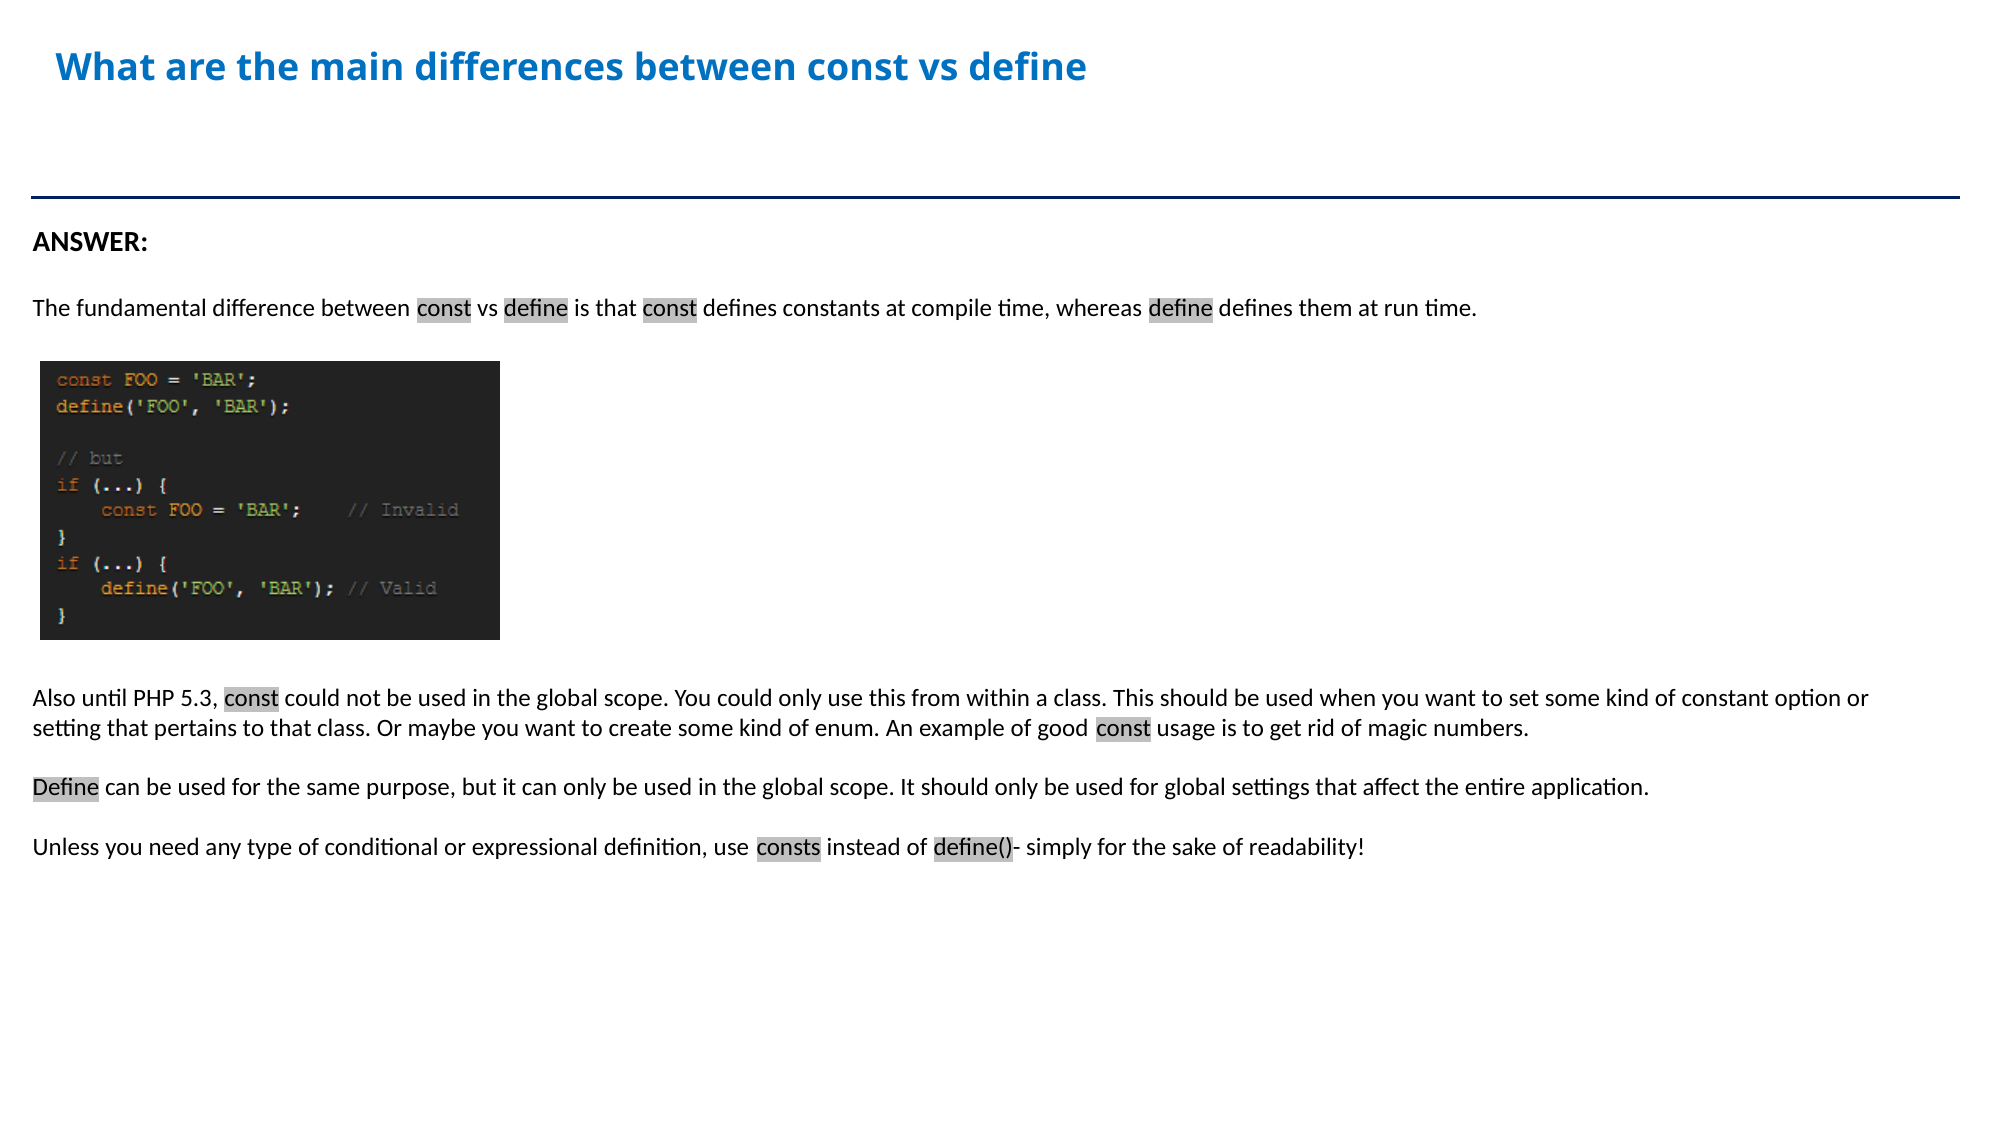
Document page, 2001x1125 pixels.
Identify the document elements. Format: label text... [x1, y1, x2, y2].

text_box What are the main differences between const vs define [3, 32, 1636, 96]
picture [40, 361, 500, 640]
text_box ANSWER: The fundamental difference between const vs define is that const defines constants at compile time, whereas define defines them at run time. Also until PHP 5.3, const could not be used in the global scope. You could only use this from within a class. This should be used when you want to set some kind of constant option or setting that pertains to that class. Or maybe you want to create some kind of enum. An example of good const usage is to get rid of magic numbers. Define can be used for the same purpose, but it can only be used in the global scope. It should only be used for global settings that affect the entire application. Unless you need any type of conditional or expressional definition, use consts instead of define()- simply for the sake of readability! [17, 214, 1960, 898]
